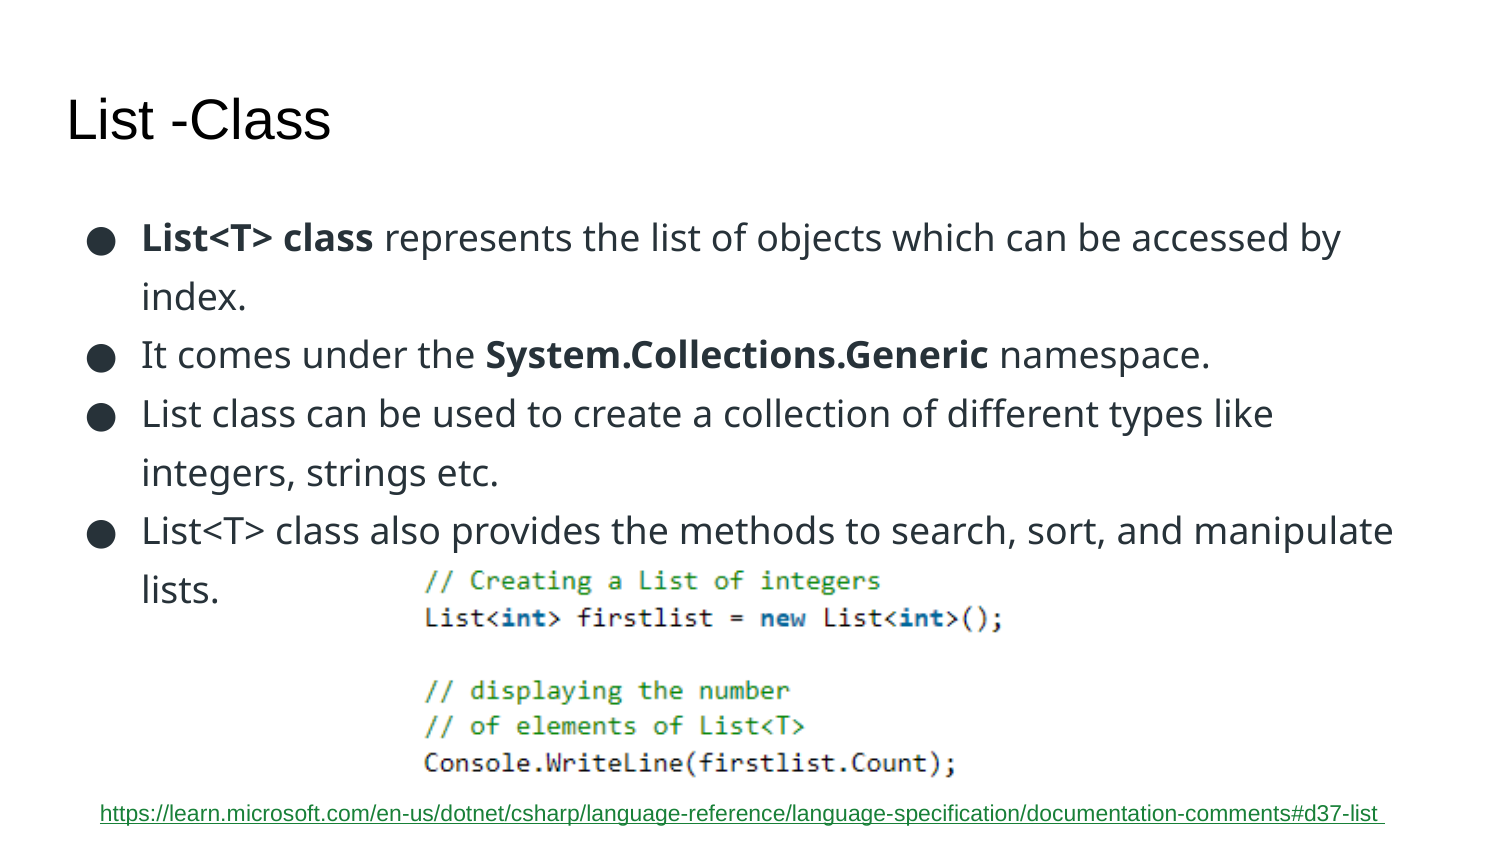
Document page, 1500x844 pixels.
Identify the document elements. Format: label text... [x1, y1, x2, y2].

list List<T> class represents the list of objects which can be accessed by index. It comes under the System.Collections.Generic namespace. List class can be used to create a collection of different types like integers, strings etc. List<T> class also provides the methods to search, sort, and manipulate lists. [51, 189, 1449, 750]
text_box https://learn.microsoft.com/en-us/dotnet/csharp/language-reference/language-specification/documentation-comments#d37-list [84, 784, 1483, 840]
title List -Class [51, 72, 1449, 167]
picture [327, 558, 1080, 785]
